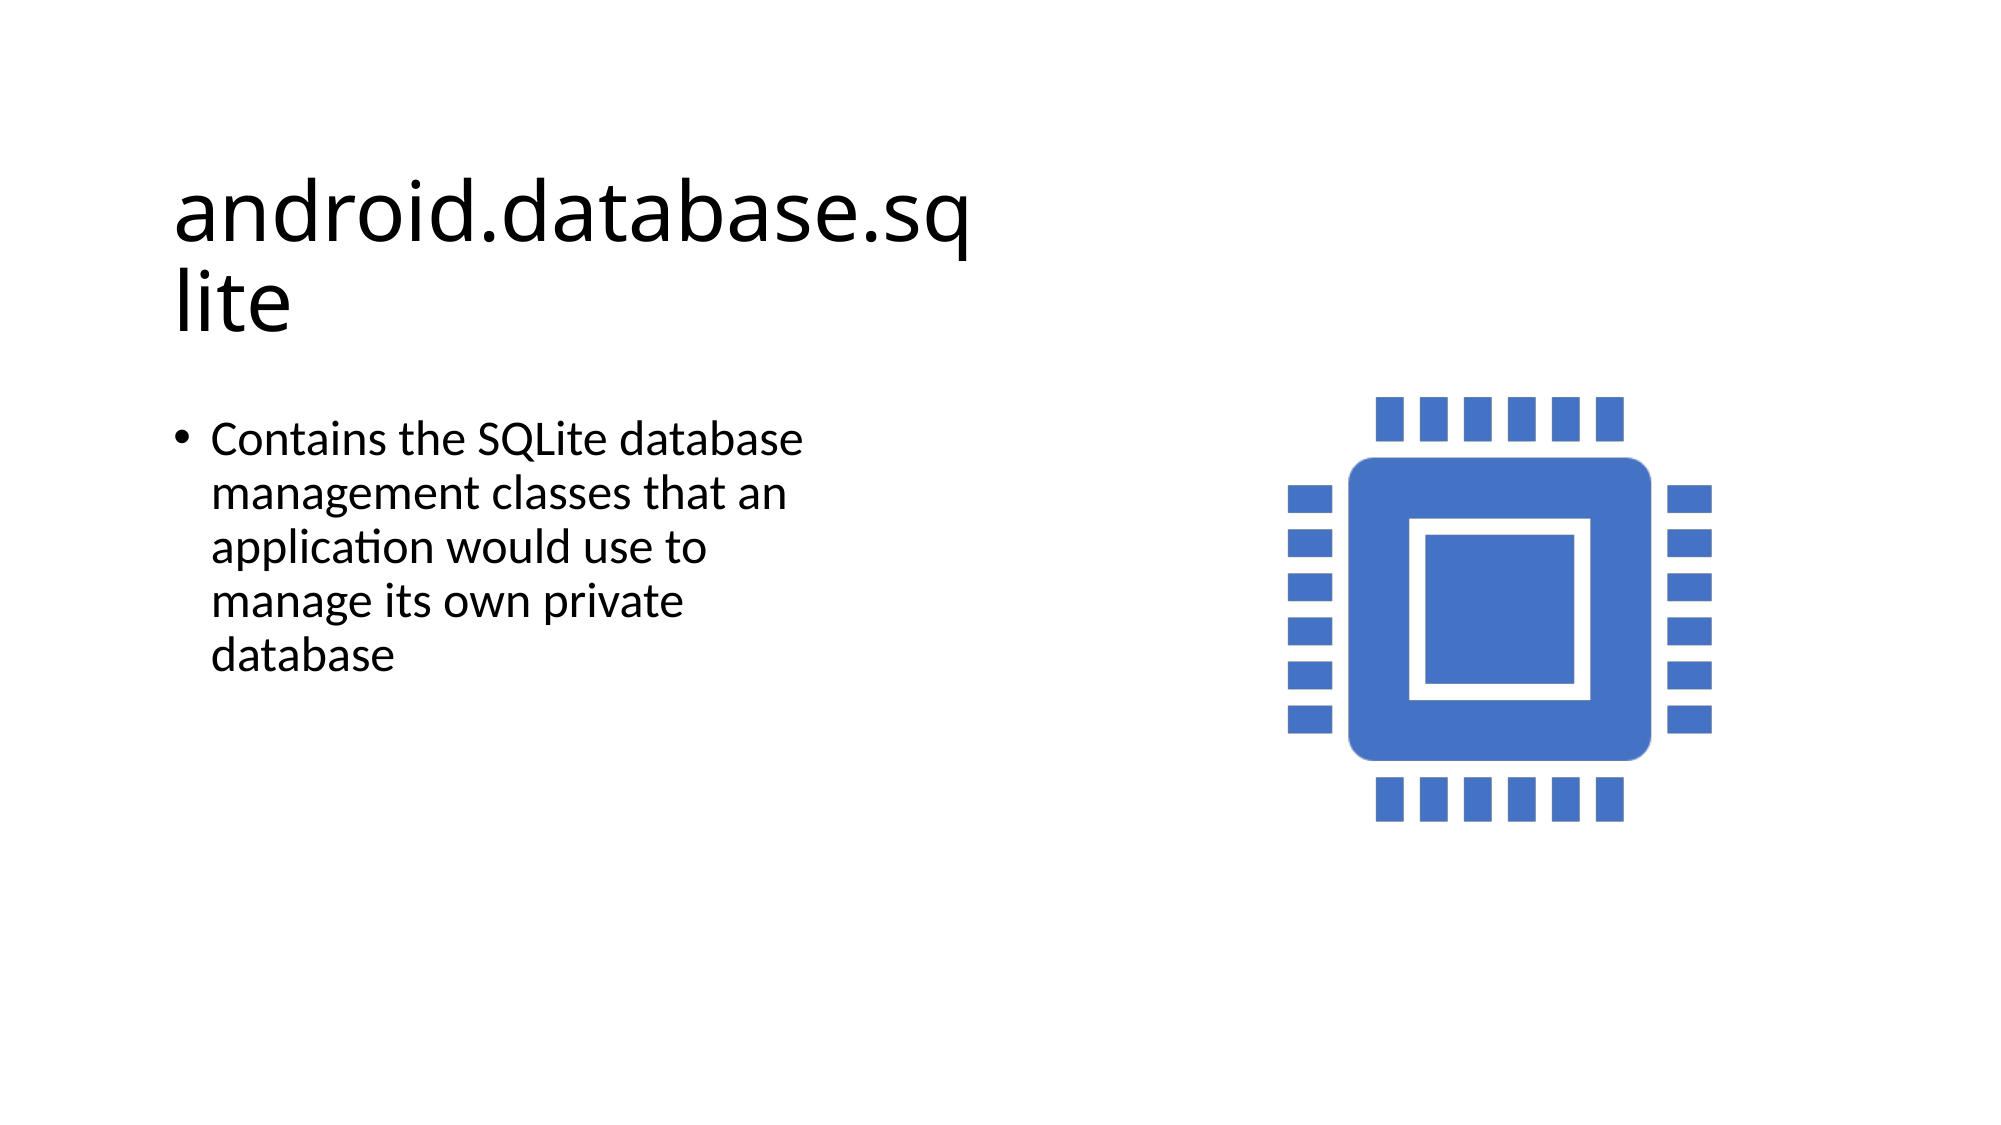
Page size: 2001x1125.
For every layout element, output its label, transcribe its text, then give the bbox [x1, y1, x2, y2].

title android.database.sqlite [158, 139, 1000, 380]
list Contains the SQLite database management classes that an application would use to manage its own private database [158, 405, 823, 986]
picture [1236, 345, 1764, 874]
